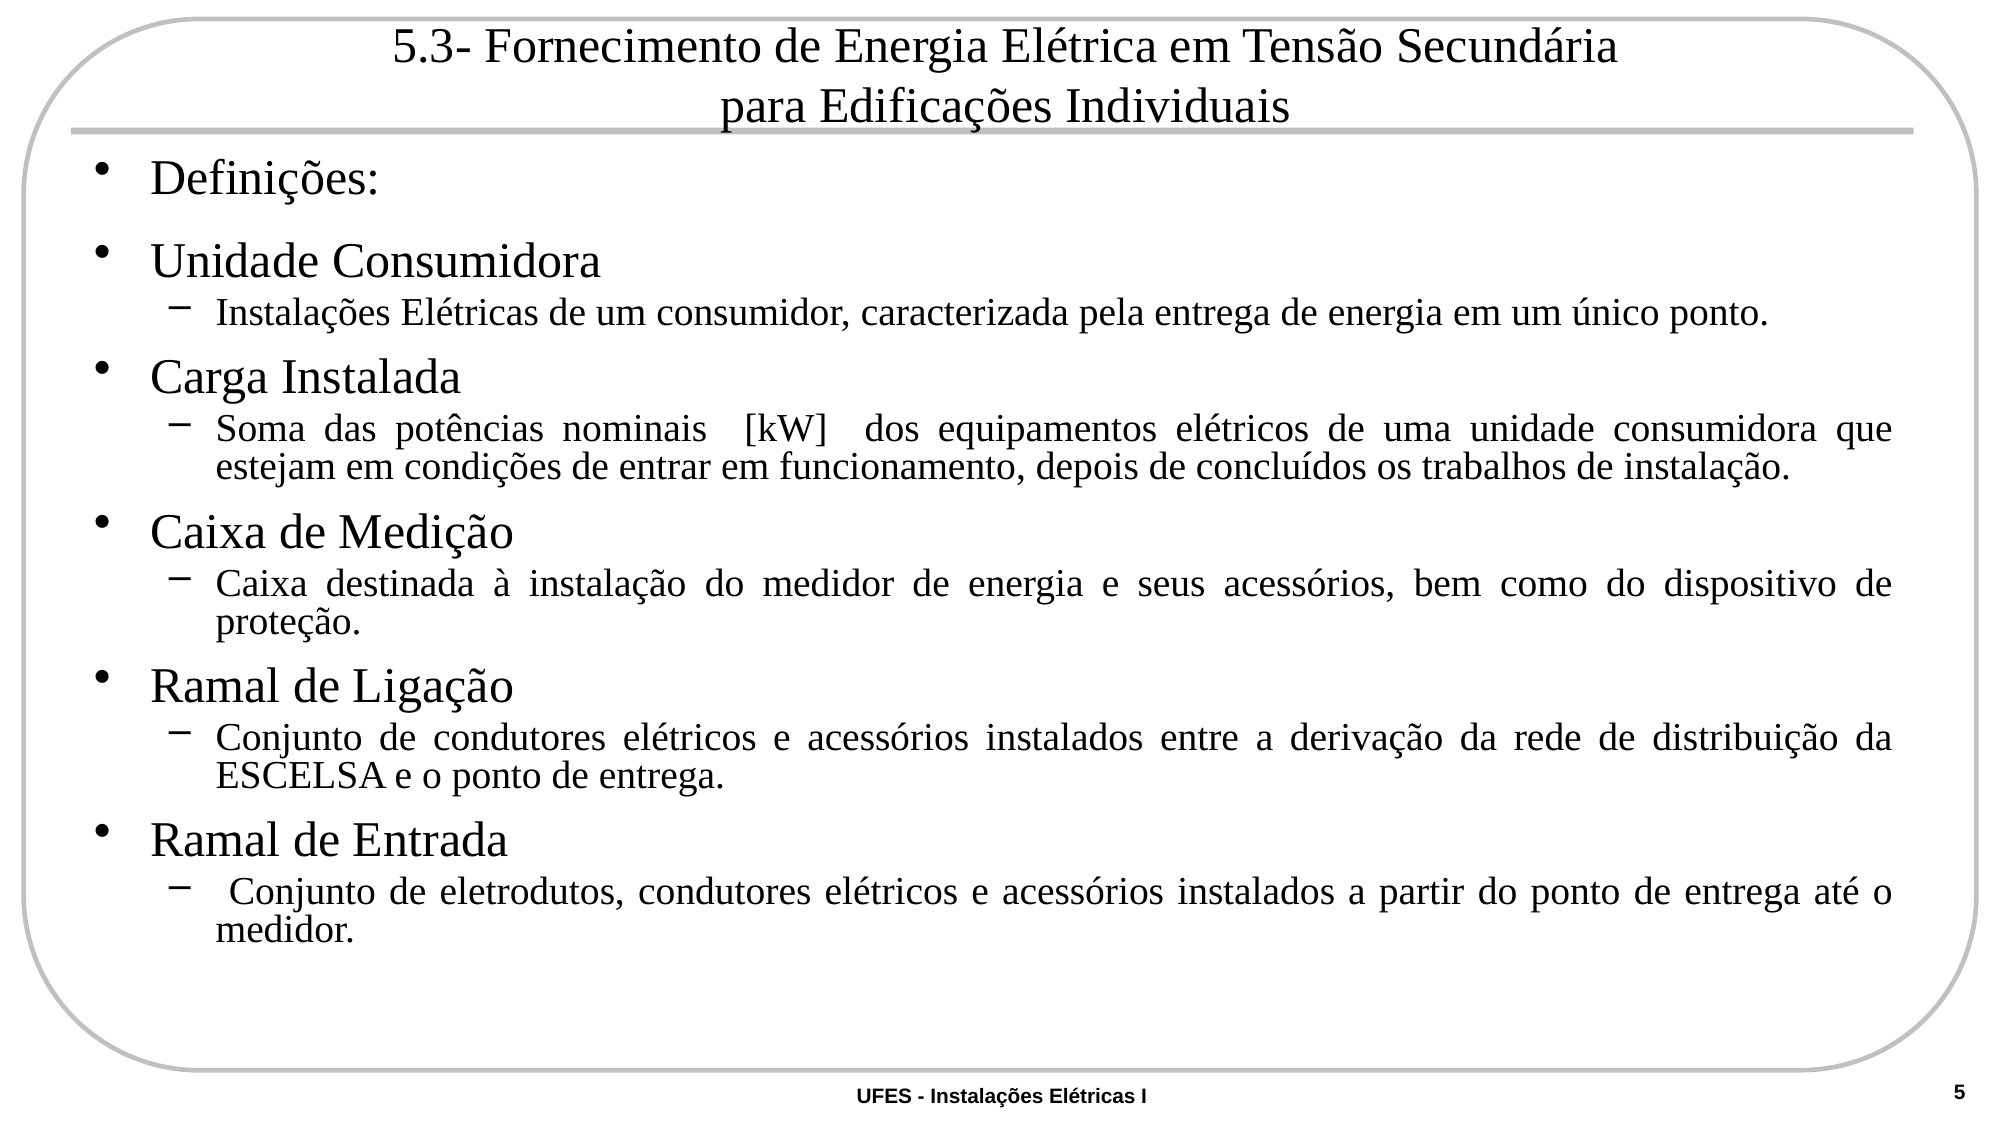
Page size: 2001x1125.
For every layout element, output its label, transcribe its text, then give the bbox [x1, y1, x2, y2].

title 5.3- Fornecimento de Energia Elétrica em Tensão Secundária para Edificações Individuais [332, 24, 1680, 120]
list Definições: Unidade Consumidora Instalações Elétricas de um consumidor, caracterizada pela entrega de energia em um único ponto. Carga Instalada Soma das potências nominais [kW] dos equipamentos elétricos de uma unidade consumidora que estejam em condições de entrar em funcionamento, depois de concluídos os trabalhos de instalação. Caixa de Medição Caixa destinada à instalação do medidor de energia e seus acessórios, bem como do dispositivo de proteção. Ramal de Ligação Conjunto de condutores elétricos e acessórios instalados entre a derivação da rede de distribuição da ESCELSA e o ponto de entrega. Ramal de Entrada Conjunto de eletrodutos, condutores elétricos e acessórios instalados a partir do ponto de entrega até o medidor. [78, 148, 1910, 1059]
slide_number 5 [1513, 1071, 1981, 1116]
footer UFES - Instalações Elétricas I [684, 1075, 1319, 1122]
